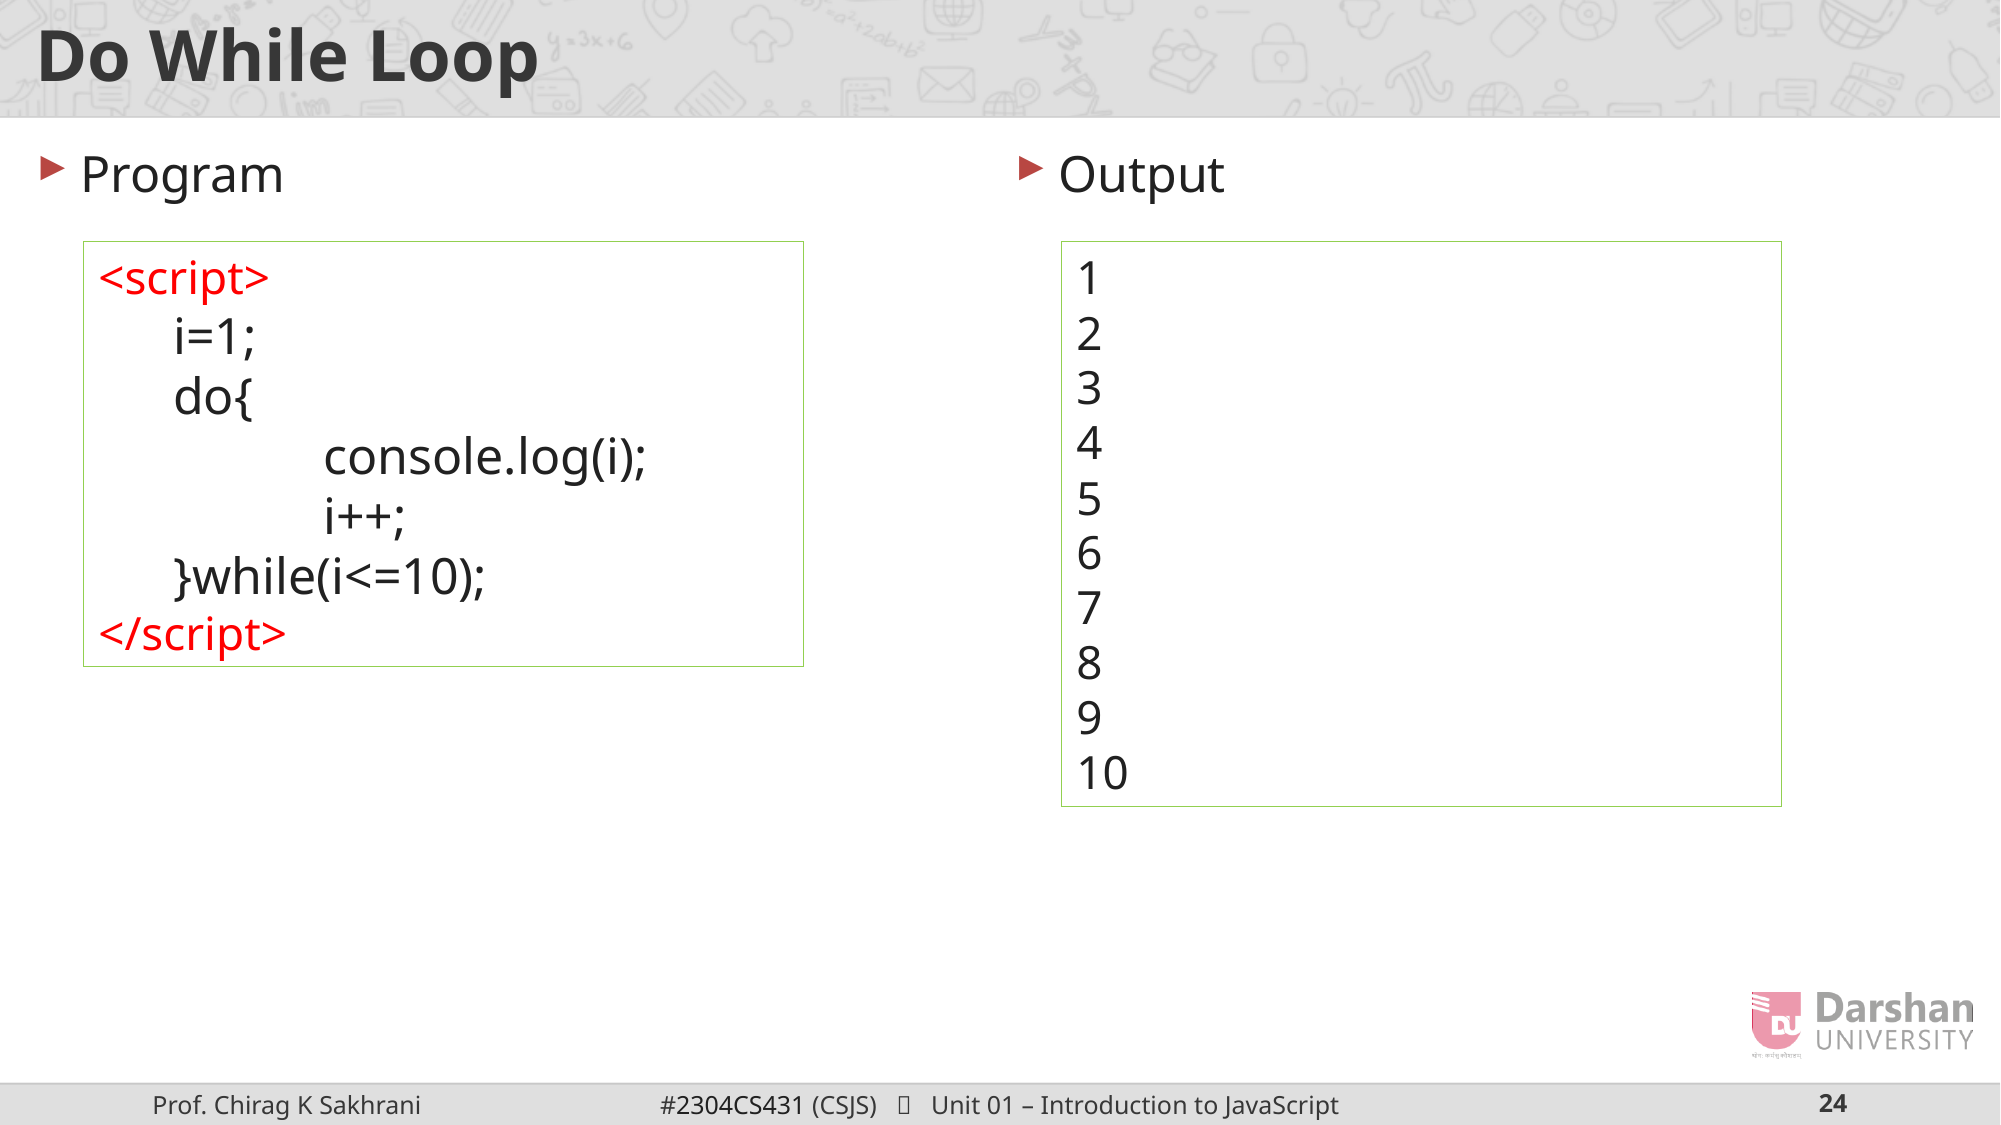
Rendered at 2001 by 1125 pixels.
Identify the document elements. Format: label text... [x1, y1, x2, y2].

text_box Output [999, 141, 1942, 1059]
text_box 1 2 3 4 5 6 7 8 9 10 [1061, 241, 1782, 807]
title Do While Loop [0, 0, 2000, 117]
text_box <script> i=1; do{ console.log(i); i++; }while(i<=10); </script> [83, 241, 804, 667]
list Program [21, 141, 963, 1059]
